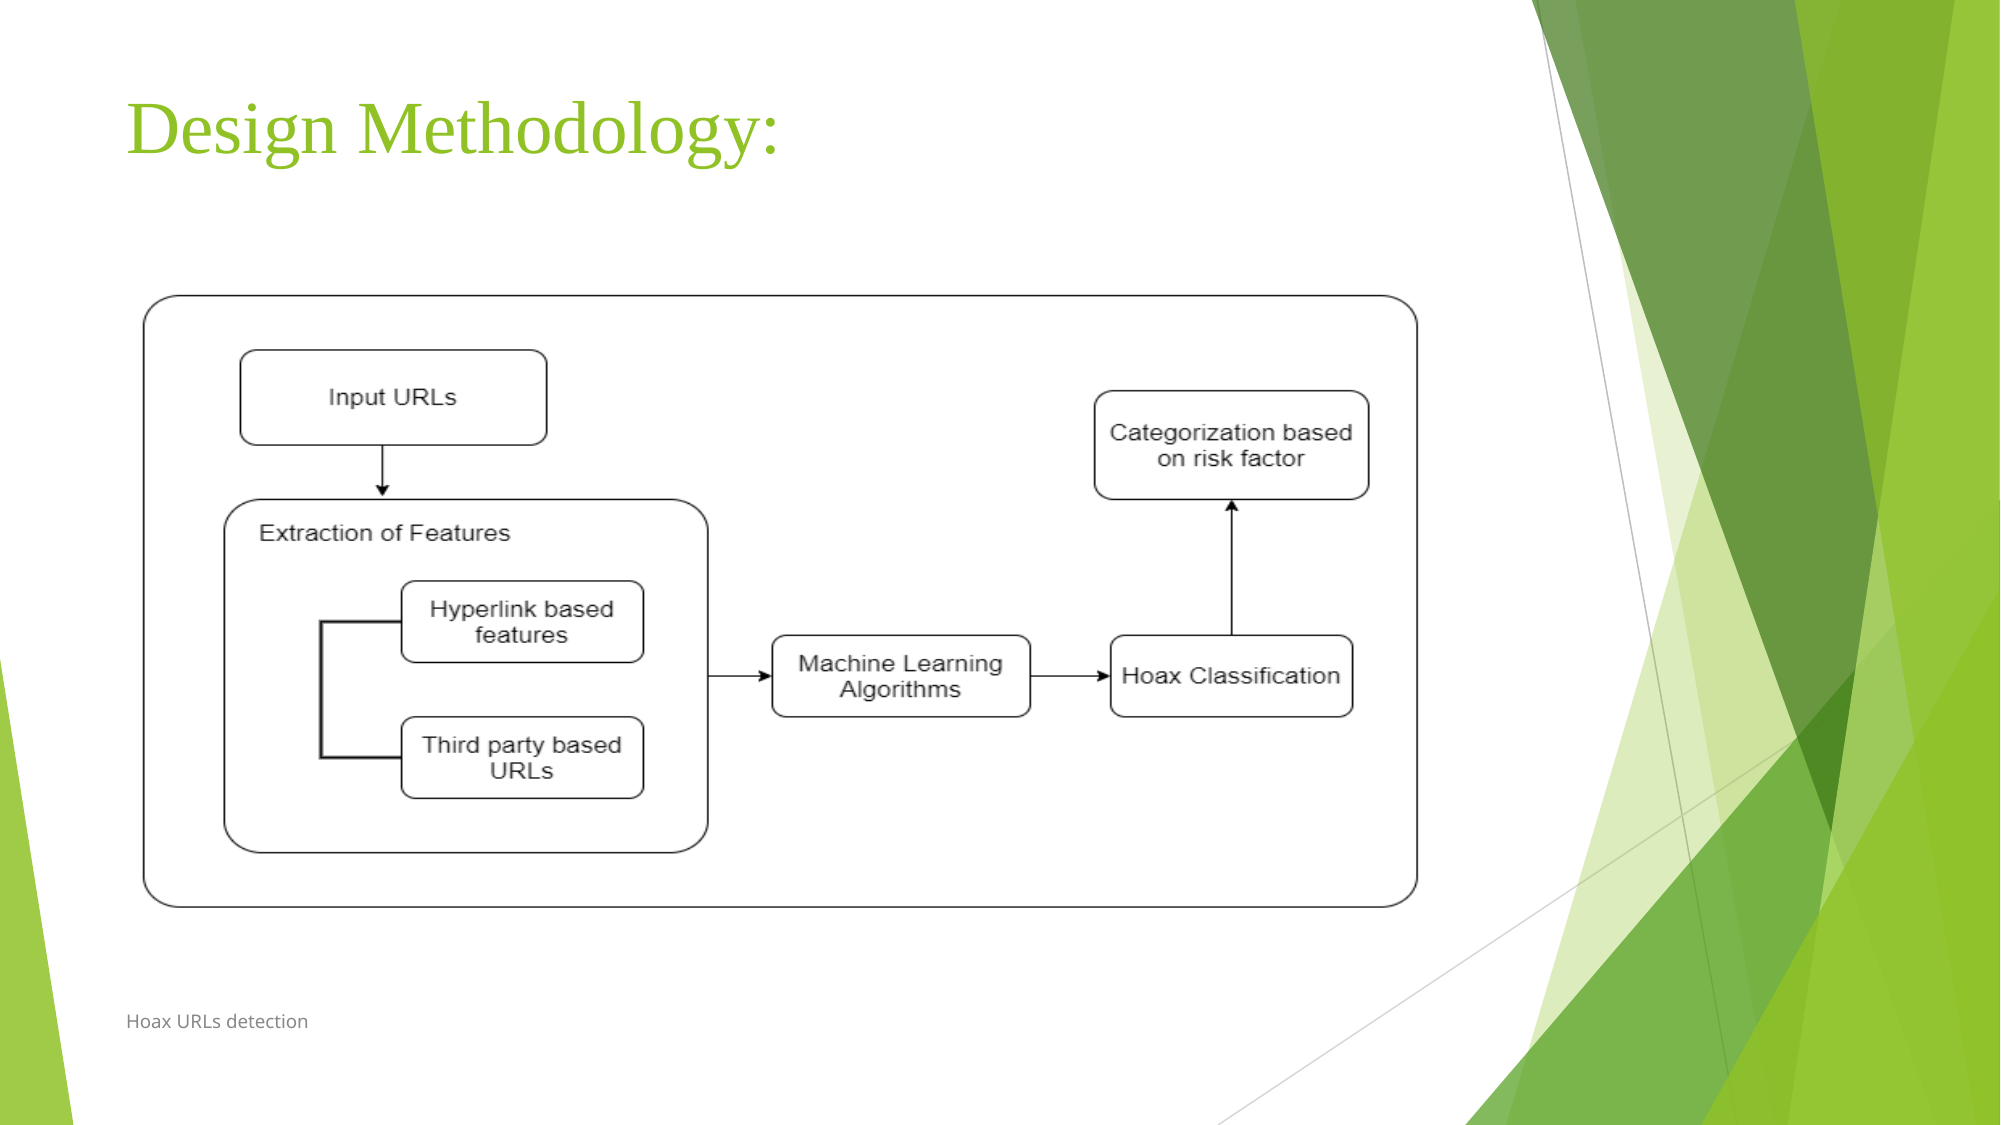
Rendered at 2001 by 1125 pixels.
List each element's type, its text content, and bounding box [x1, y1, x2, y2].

picture [110, 253, 1444, 931]
title Design Methodology: [111, 71, 1512, 319]
footer Hoax URLs detection [111, 991, 1145, 1051]
